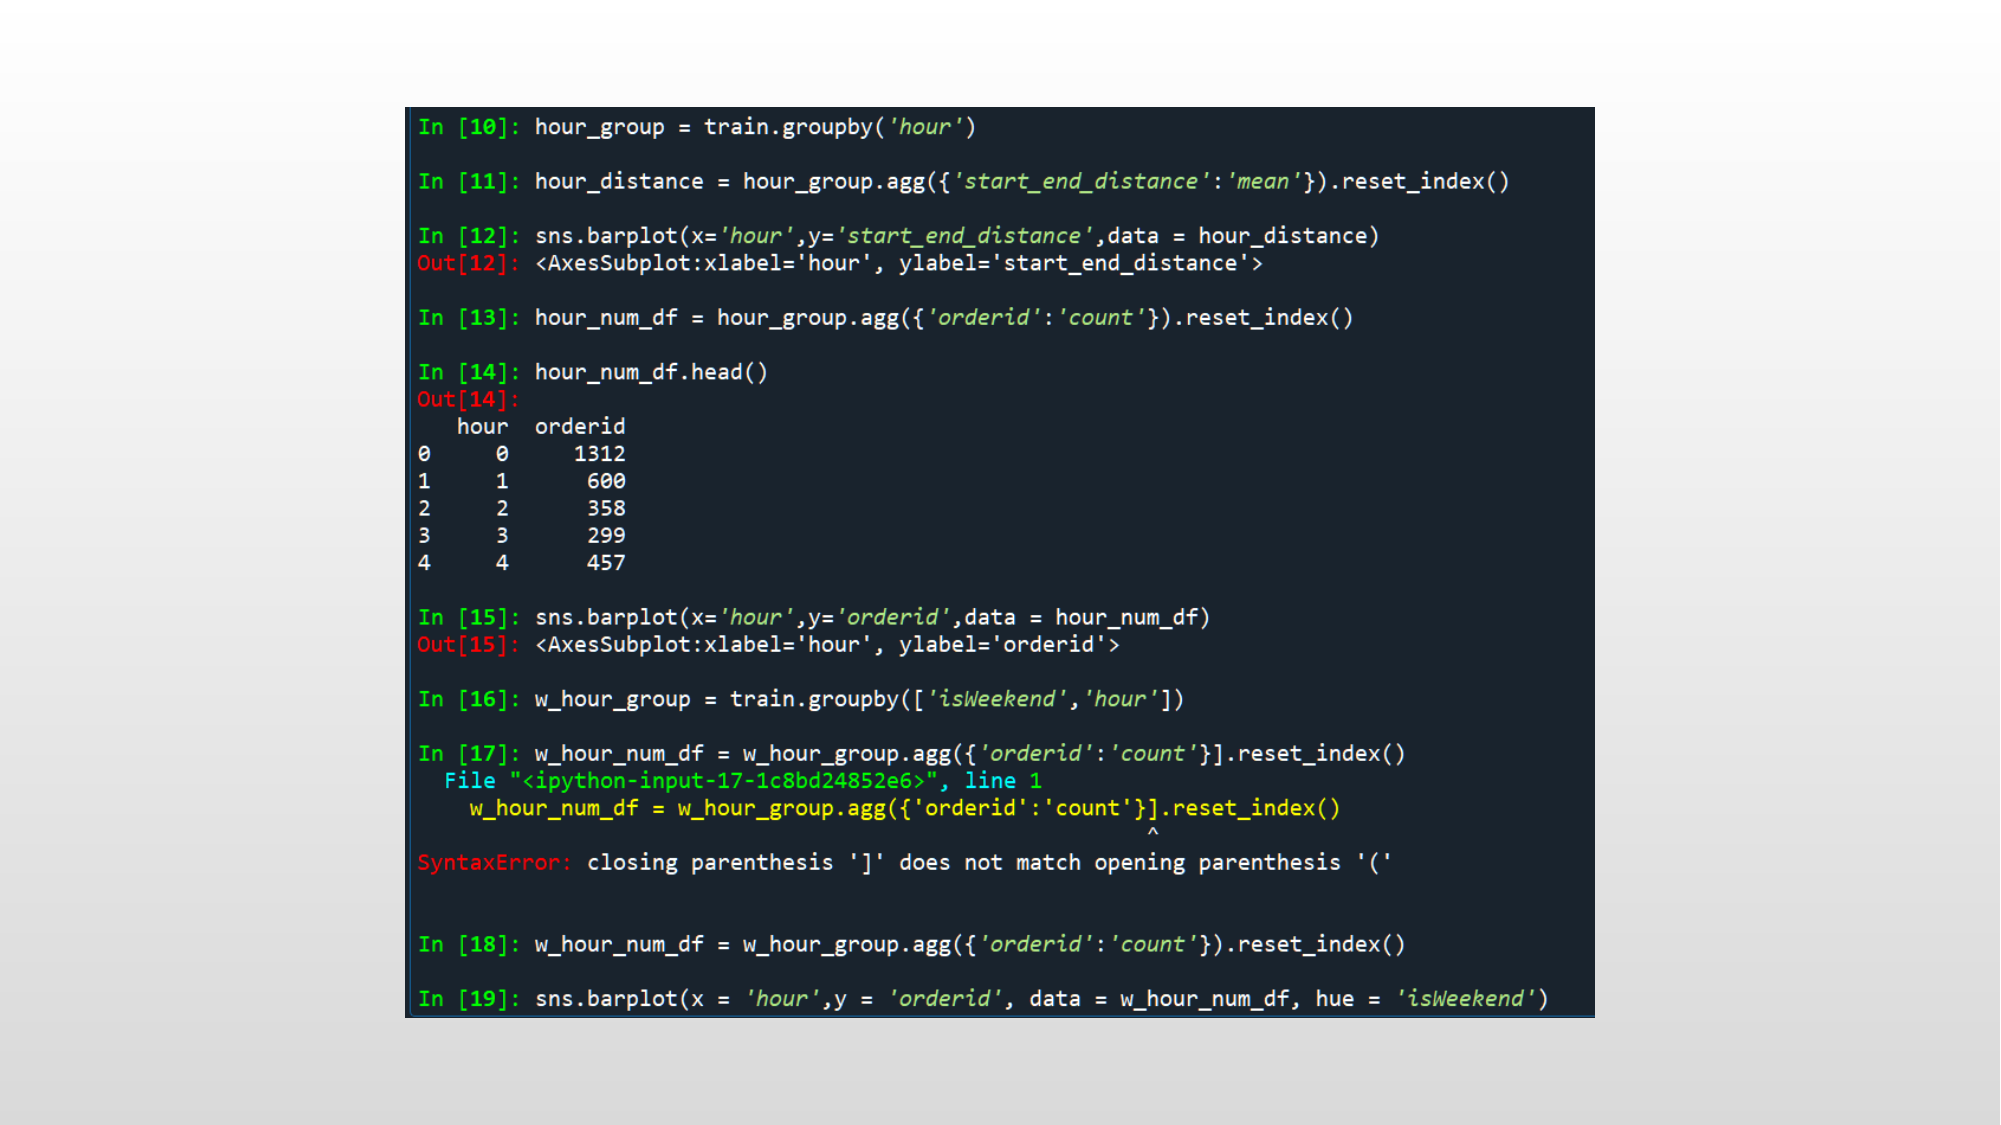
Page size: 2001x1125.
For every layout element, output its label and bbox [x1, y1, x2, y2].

list [405, 107, 1595, 1018]
